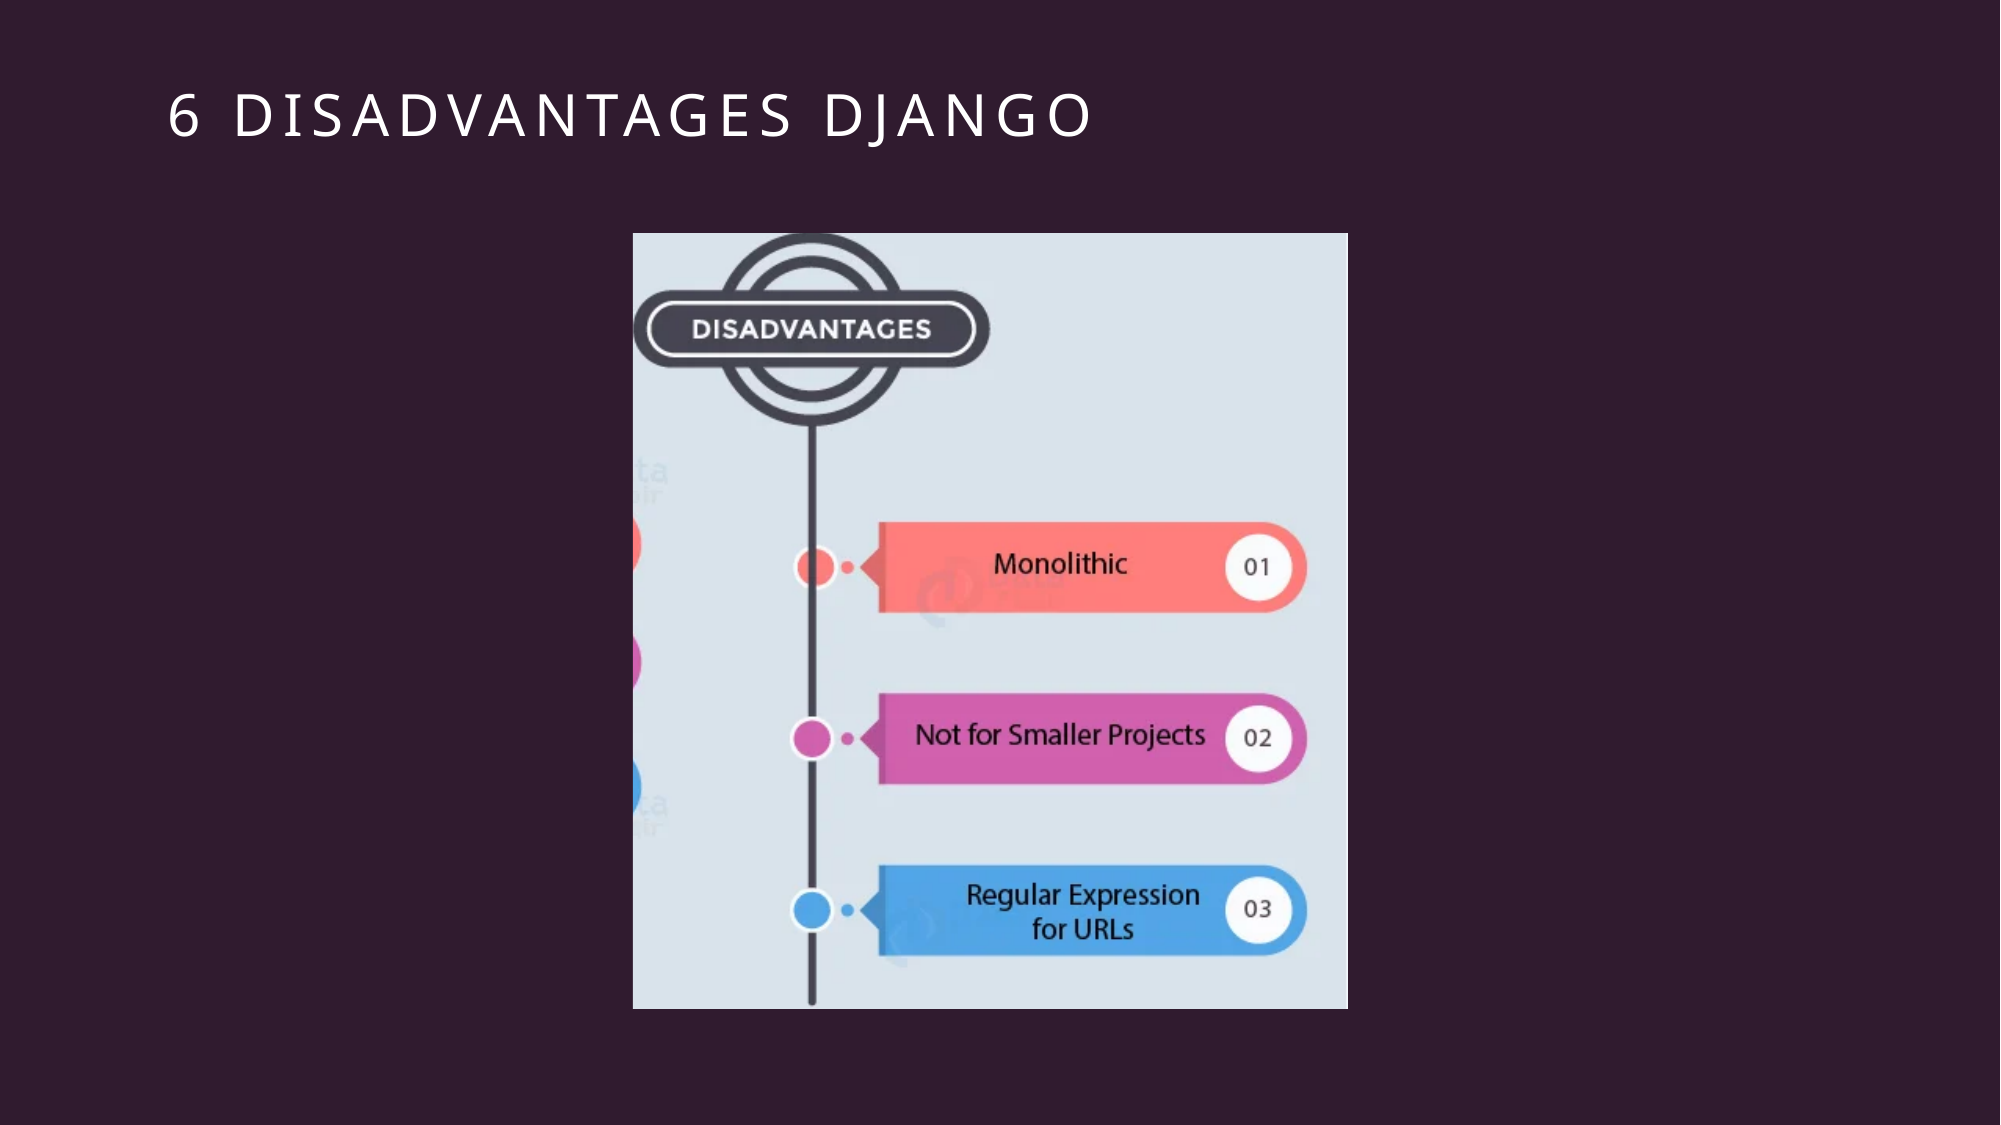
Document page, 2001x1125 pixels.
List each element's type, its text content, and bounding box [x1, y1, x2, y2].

title 6 Disadvantages django [167, 77, 1813, 186]
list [632, 232, 1349, 1009]
